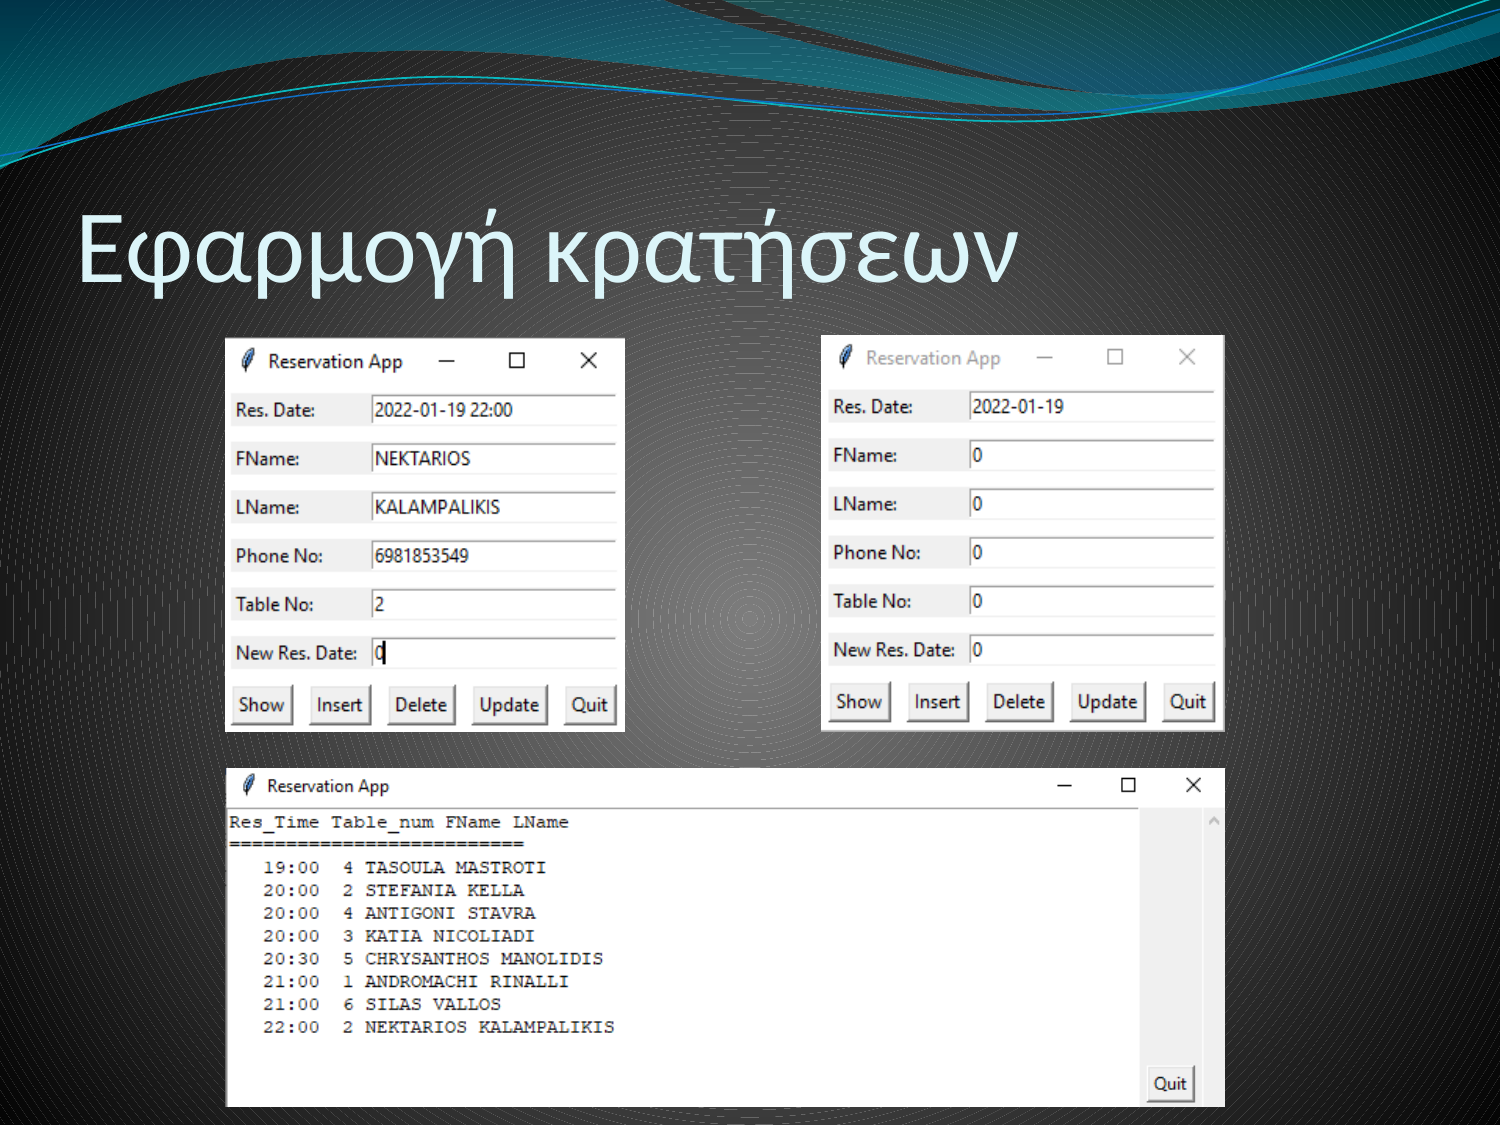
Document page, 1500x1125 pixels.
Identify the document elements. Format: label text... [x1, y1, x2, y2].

picture [224, 337, 626, 732]
picture [224, 768, 1225, 1107]
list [821, 335, 1225, 732]
title Εφαρμογή κρατήσεων [75, 115, 1425, 303]
